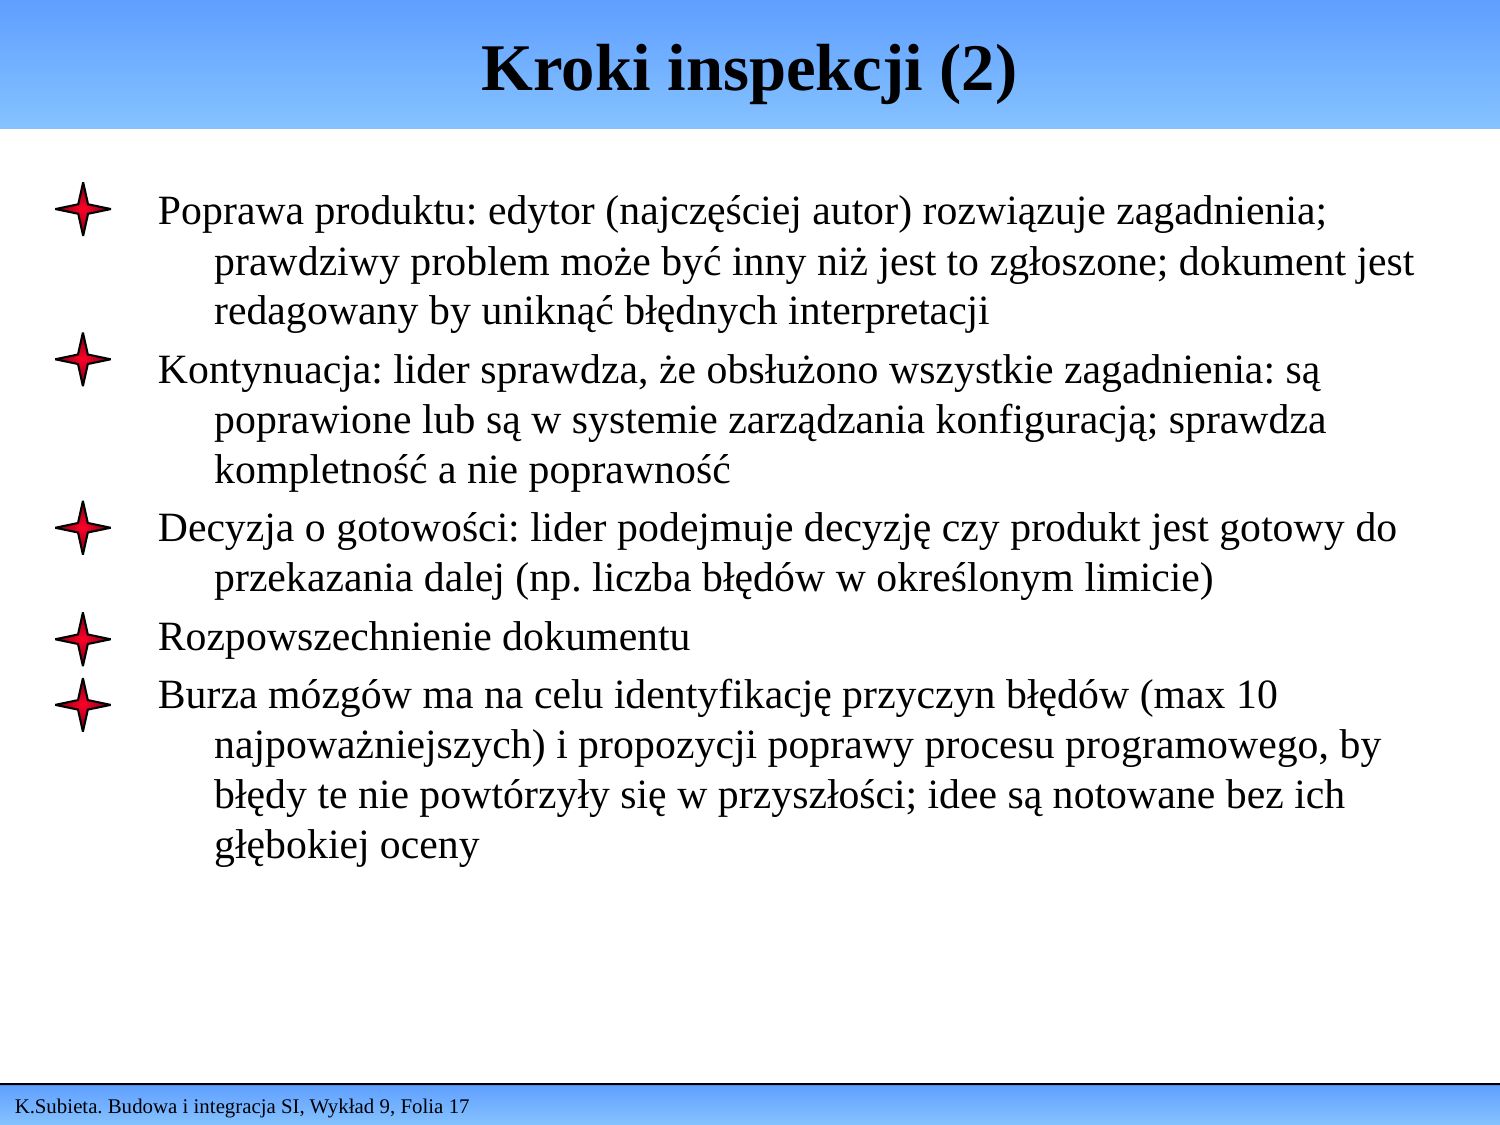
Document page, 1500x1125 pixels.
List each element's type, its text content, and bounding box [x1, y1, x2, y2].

list Poprawa produktu: edytor (najczęściej autor) rozwiązuje zagadnienia; prawdziwy problem może być inny niż jest to zgłoszone; dokument jest redagowany by uniknąć błędnych interpretacji Kontynuacja: lider sprawdza, że obsłużono wszystkie zagadnienia: są poprawione lub są w systemie zarządzania konfiguracją; sprawdza kompletność a nie poprawność Decyzja o gotowości: lider podejmuje decyzję czy produkt jest gotowy do przekazania dalej (np. liczba błędów w określonym limicie) Rozpowszechnienie dokumentu Burza mózgów ma na celu identyfikację przyczyn błędów (max 10 najpoważniejszych) i propozycji poprawy procesu programowego, by błędy te nie powtórzyły się w przyszłości; idee są notowane bez ich głębokiej oceny [142, 175, 1500, 1044]
title Kroki inspekcji (2) [0, 0, 1500, 129]
text_box [55, 332, 111, 387]
text_box [55, 182, 111, 236]
text_box [55, 500, 111, 555]
text_box [55, 678, 111, 732]
text_box [55, 612, 111, 667]
